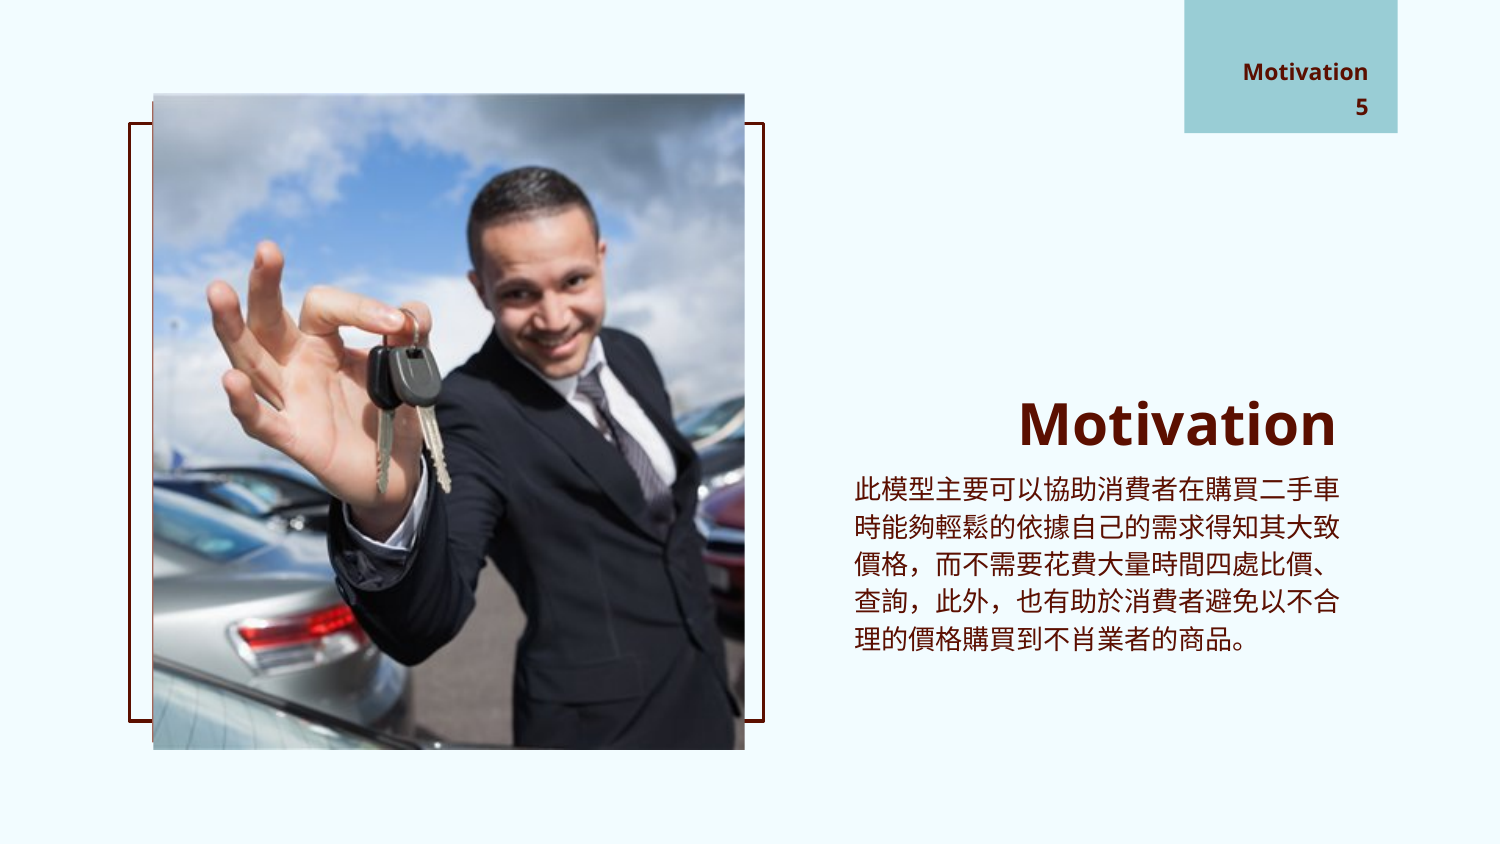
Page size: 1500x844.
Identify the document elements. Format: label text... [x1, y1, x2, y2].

title Motivation [913, 21, 1384, 101]
slide_number ‹#› [1293, 77, 1384, 143]
subtitle 此模型主要可以協助消費者在購買二手車時能夠輕鬆的依據自己的需求得知其大致價格，而不需要花費大量時間四處比價、查詢，此外，也有助於消費者避免以不合理的價格購買到不肖業者的商品。 [839, 452, 1363, 746]
title Motivation [845, 134, 1353, 452]
picture [153, 93, 745, 751]
